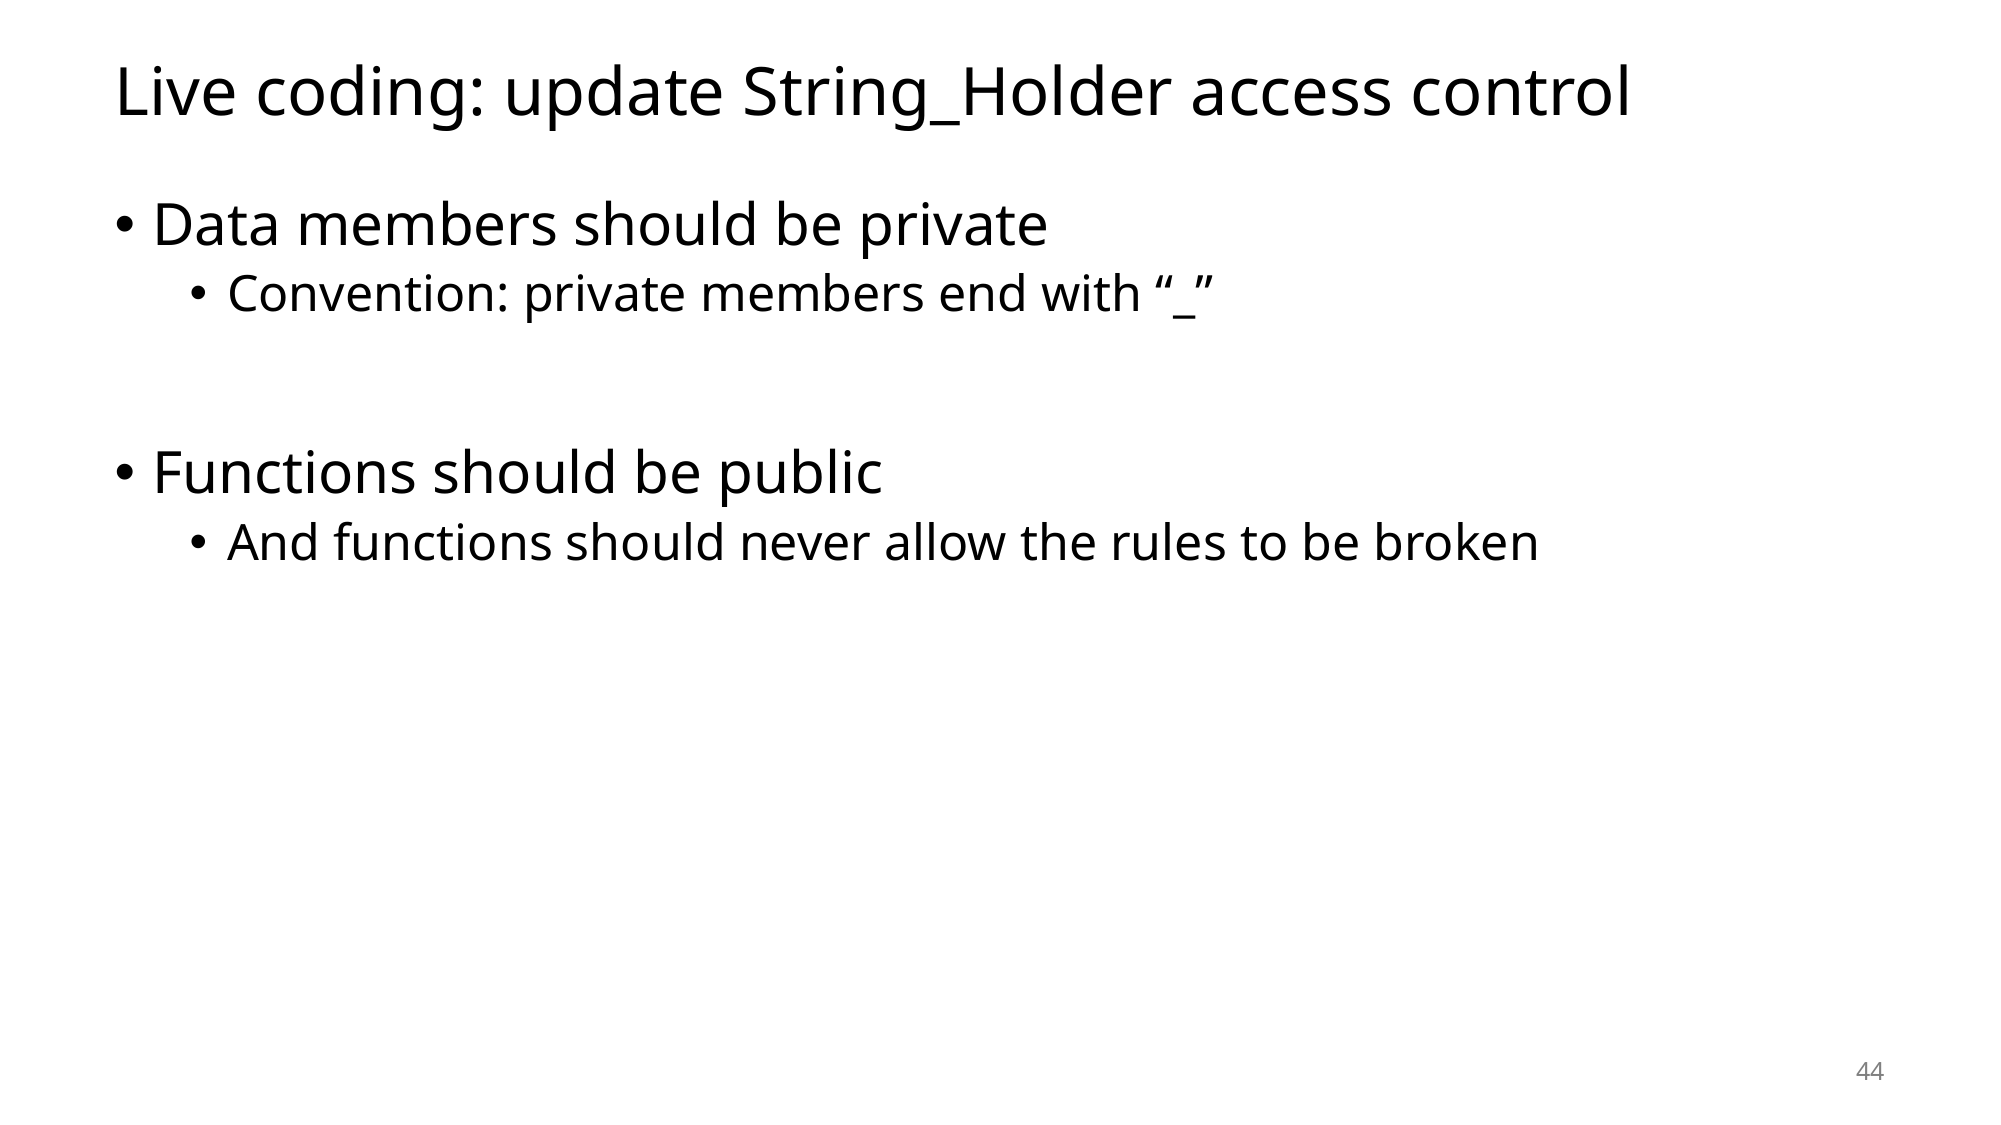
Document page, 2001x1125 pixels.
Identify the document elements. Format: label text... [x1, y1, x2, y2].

title Live coding: update String_Holder access control [99, 37, 1900, 150]
list Data members should be private Convention: private members end with “_” Functions should be public And functions should never allow the rules to be broken [99, 187, 1900, 1013]
slide_number 44 [1749, 1042, 1900, 1103]
